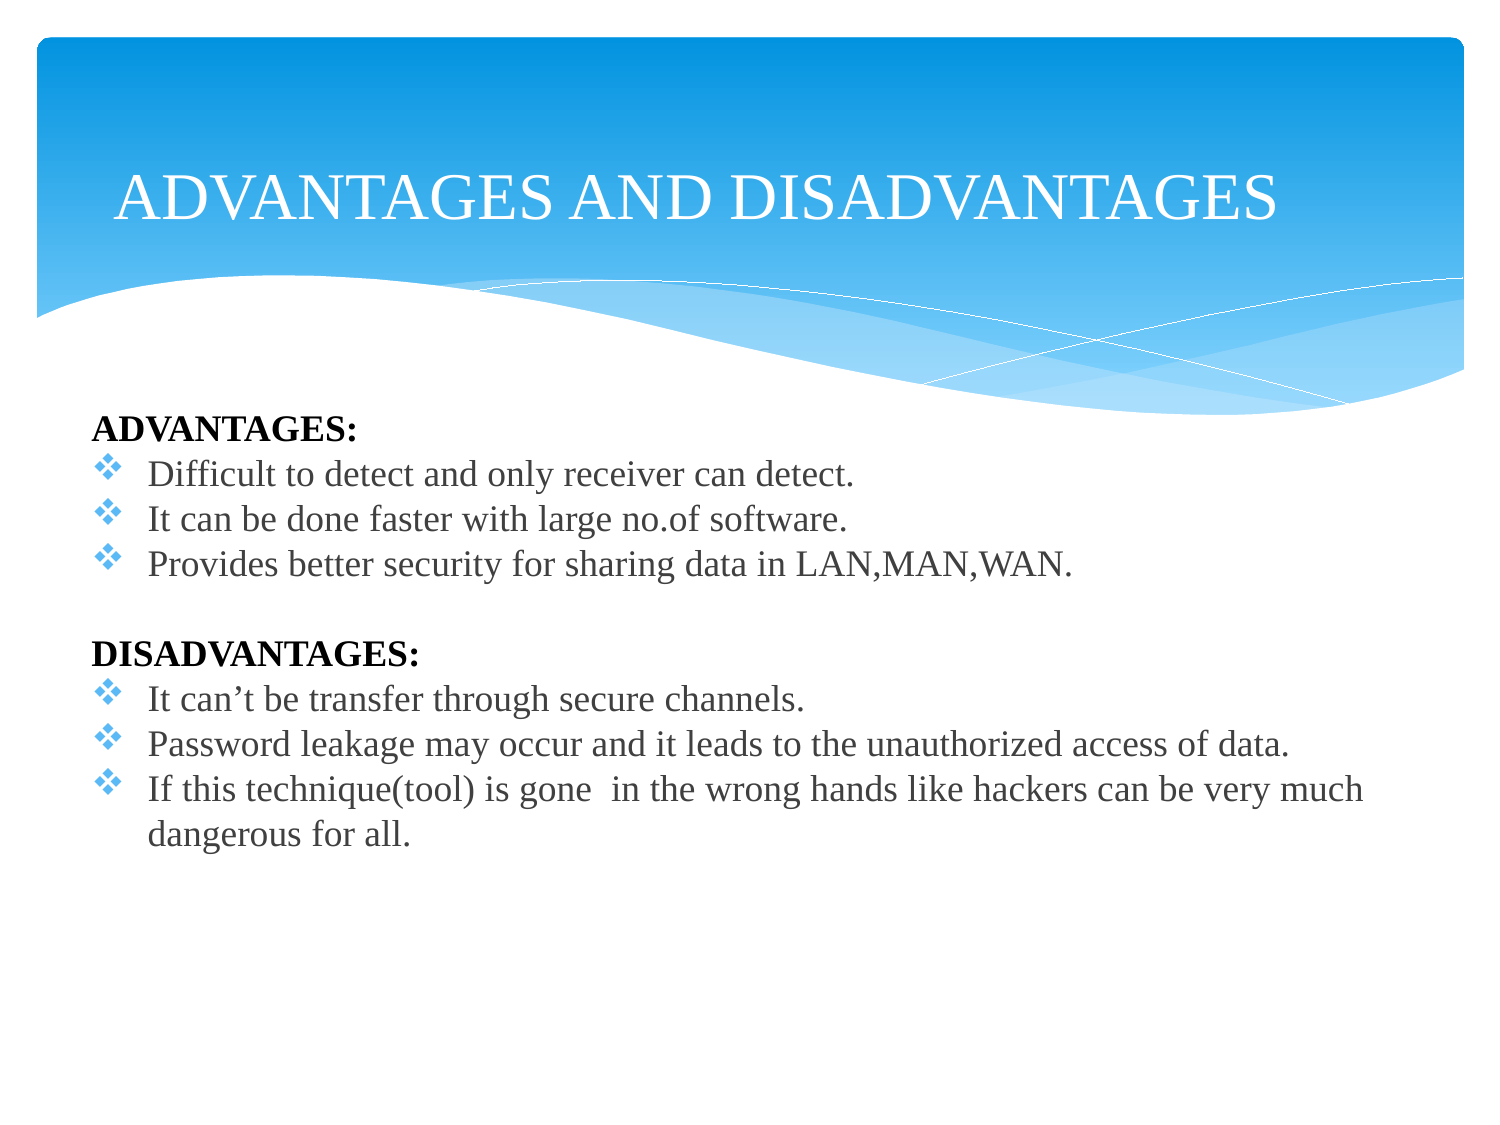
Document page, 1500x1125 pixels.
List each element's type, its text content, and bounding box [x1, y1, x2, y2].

text_box ADVANTAGES: Difficult to detect and only receiver can detect. It can be done faster with large no.of software. Provides better security for sharing data in LAN,MAN,WAN. DISADVANTAGES: It can’t be transfer through secure channels. Password leakage may occur and it leads to the unauthorized access of data. If this technique(tool) is gone in the wrong hands like hackers can be very much dangerous for all. [76, 397, 1388, 862]
title ADVANTAGES AND DISADVANTAGES [76, 113, 1317, 273]
